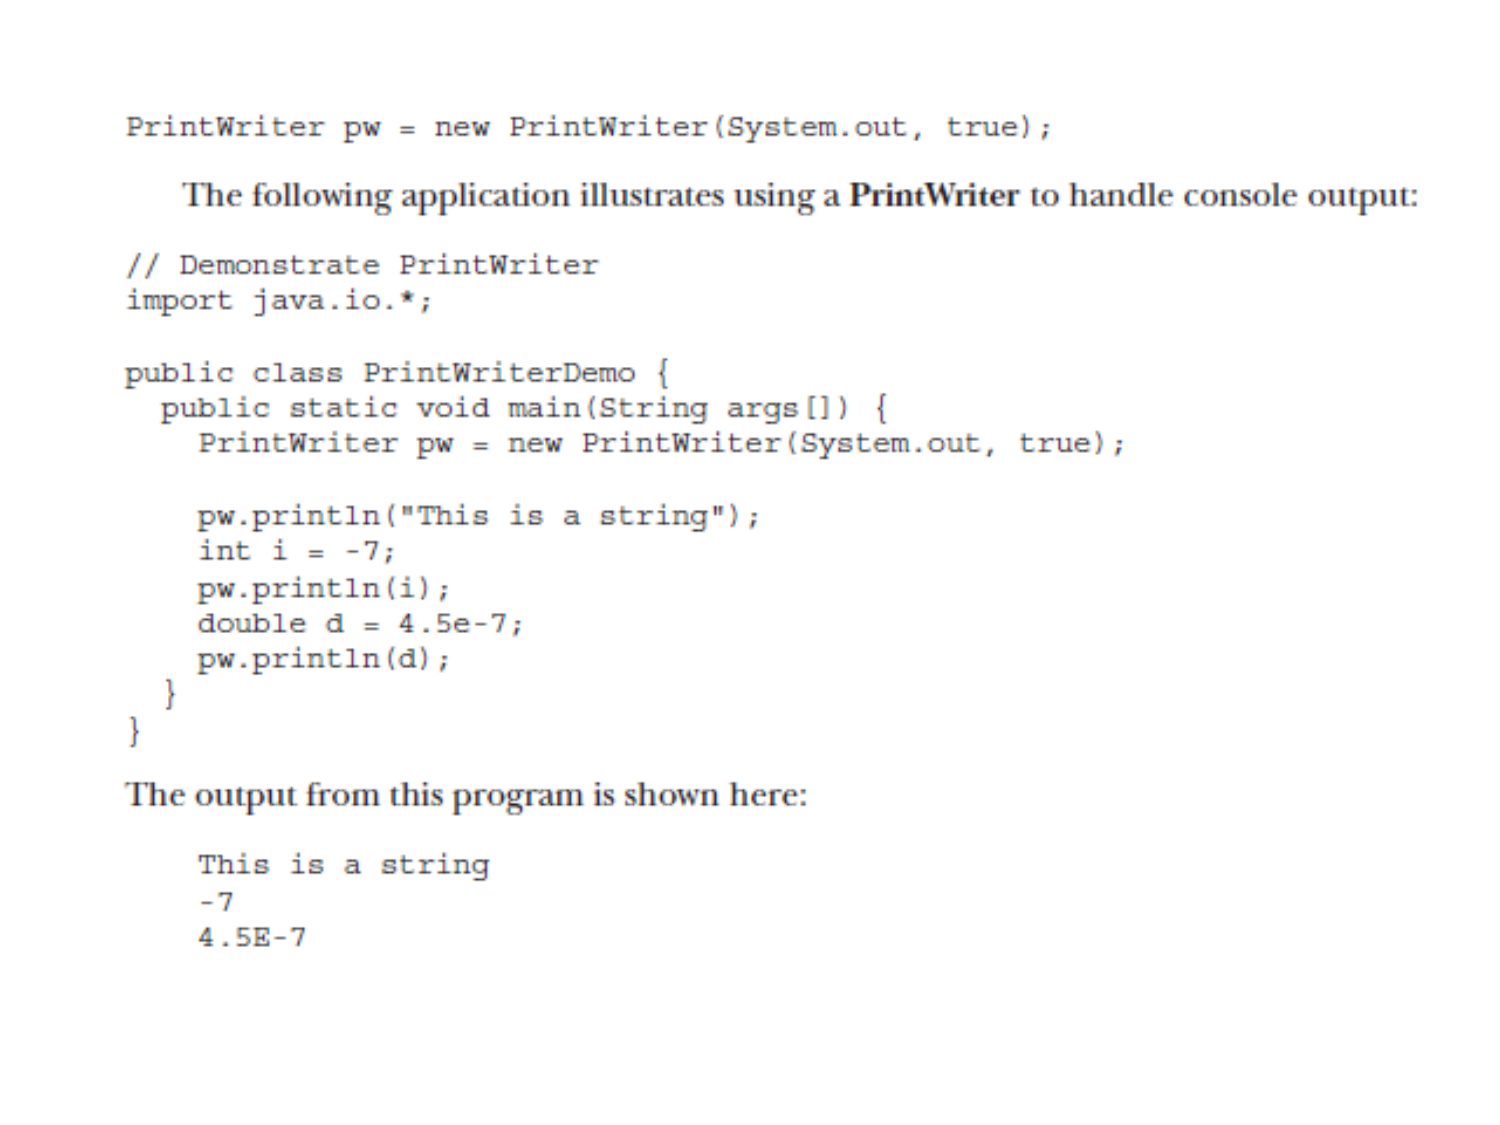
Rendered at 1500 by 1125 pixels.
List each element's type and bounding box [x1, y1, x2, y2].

picture [57, 99, 1451, 976]
